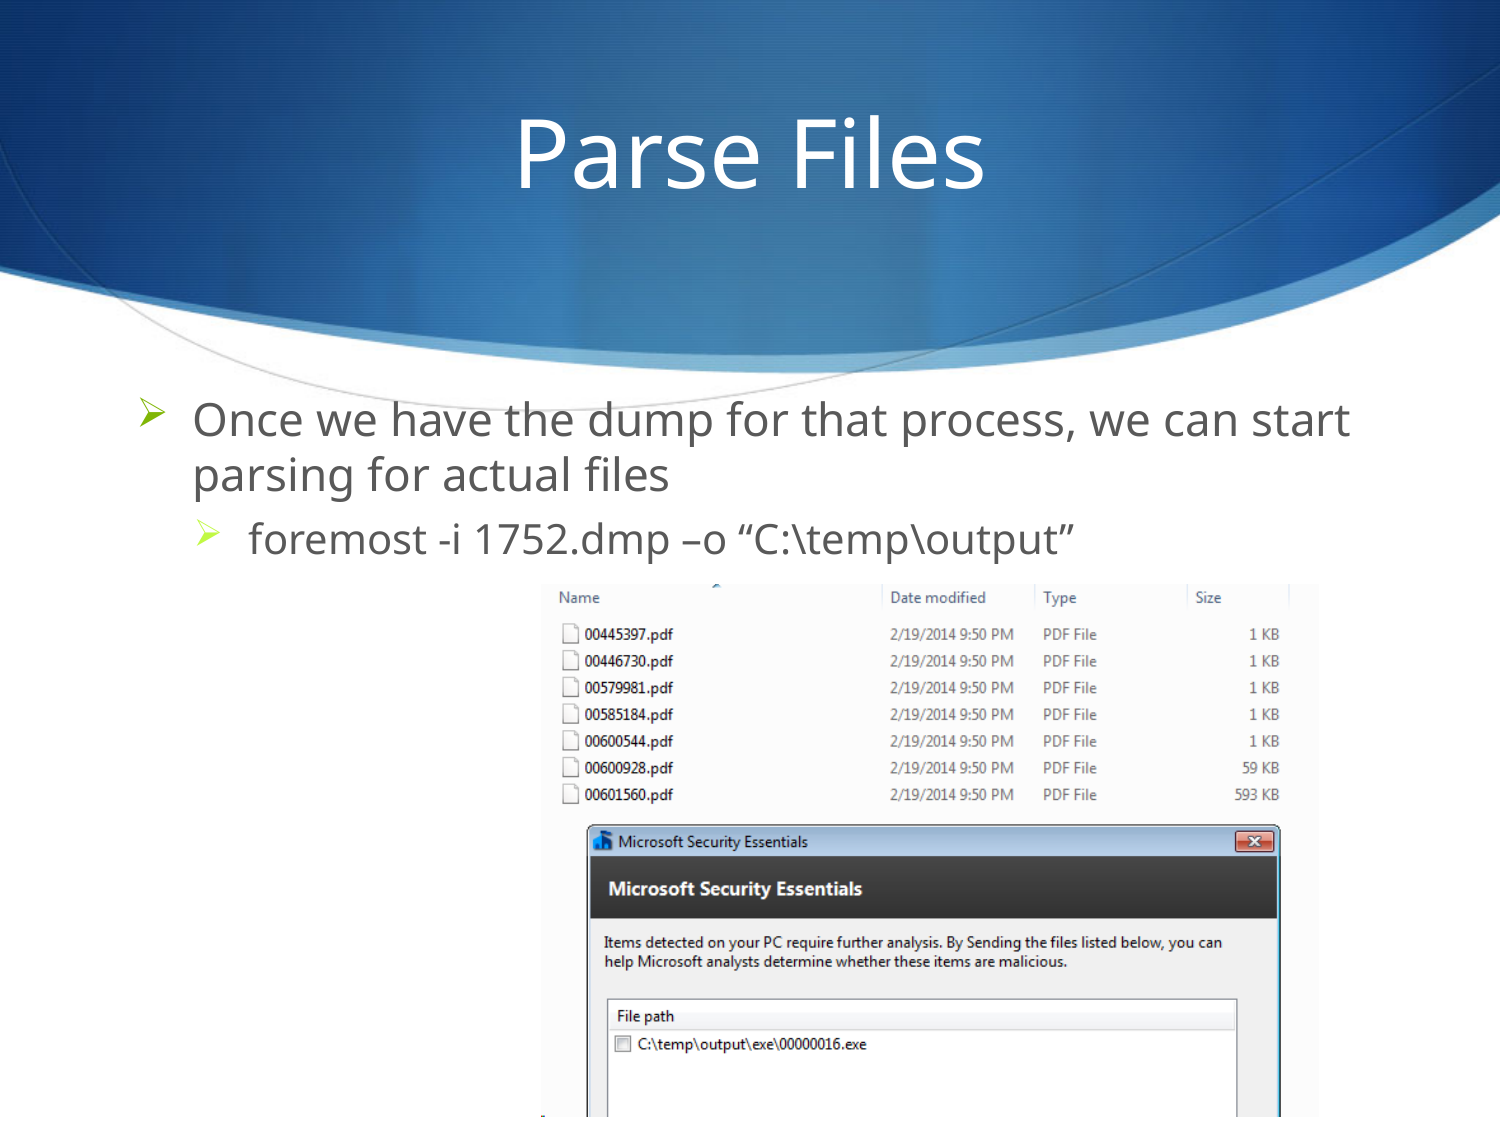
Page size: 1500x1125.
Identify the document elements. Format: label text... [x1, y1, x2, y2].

list Once we have the dump for that process, we can start parsing for actual files foremost -i 1752.dmp –o “C:\temp\output” [121, 382, 1379, 919]
title Parse Files [75, 56, 1425, 245]
picture [0, 0, 1500, 1125]
